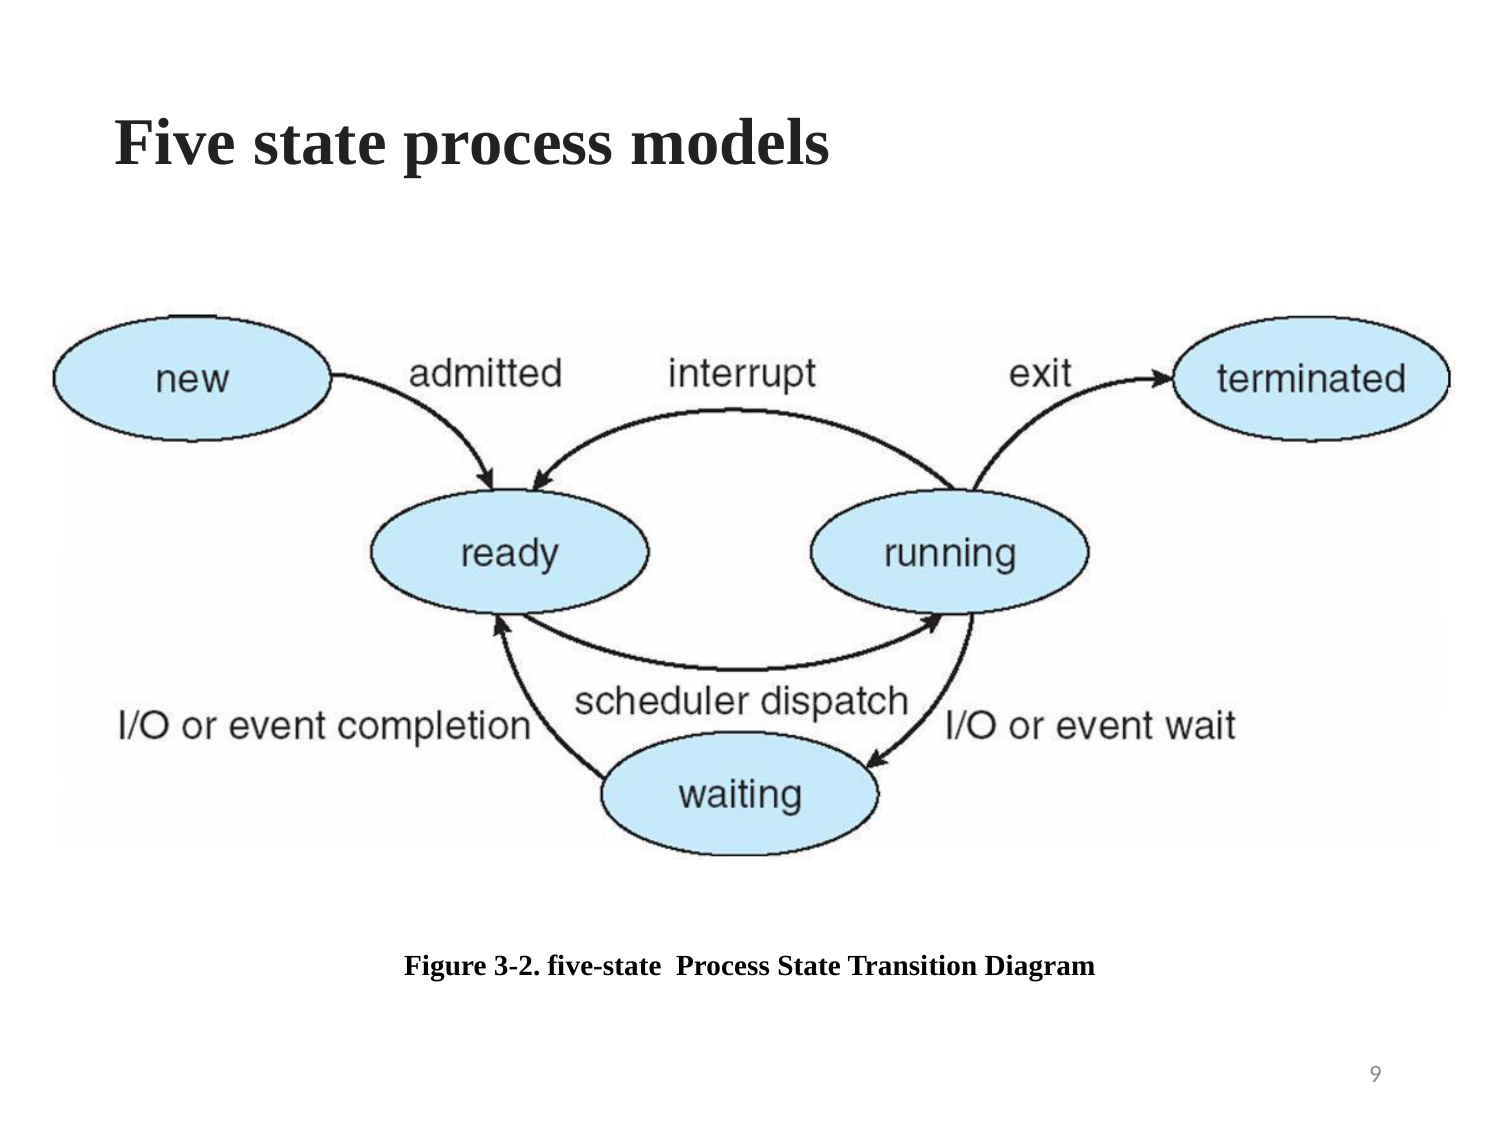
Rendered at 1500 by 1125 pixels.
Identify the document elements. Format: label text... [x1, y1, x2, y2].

text_box Figure 3-2. five-state Process State Transition Diagram [213, 938, 1287, 993]
picture [44, 306, 1456, 864]
slide_number 9 [1059, 1042, 1397, 1103]
text_box Five state process models [99, 43, 1189, 232]
